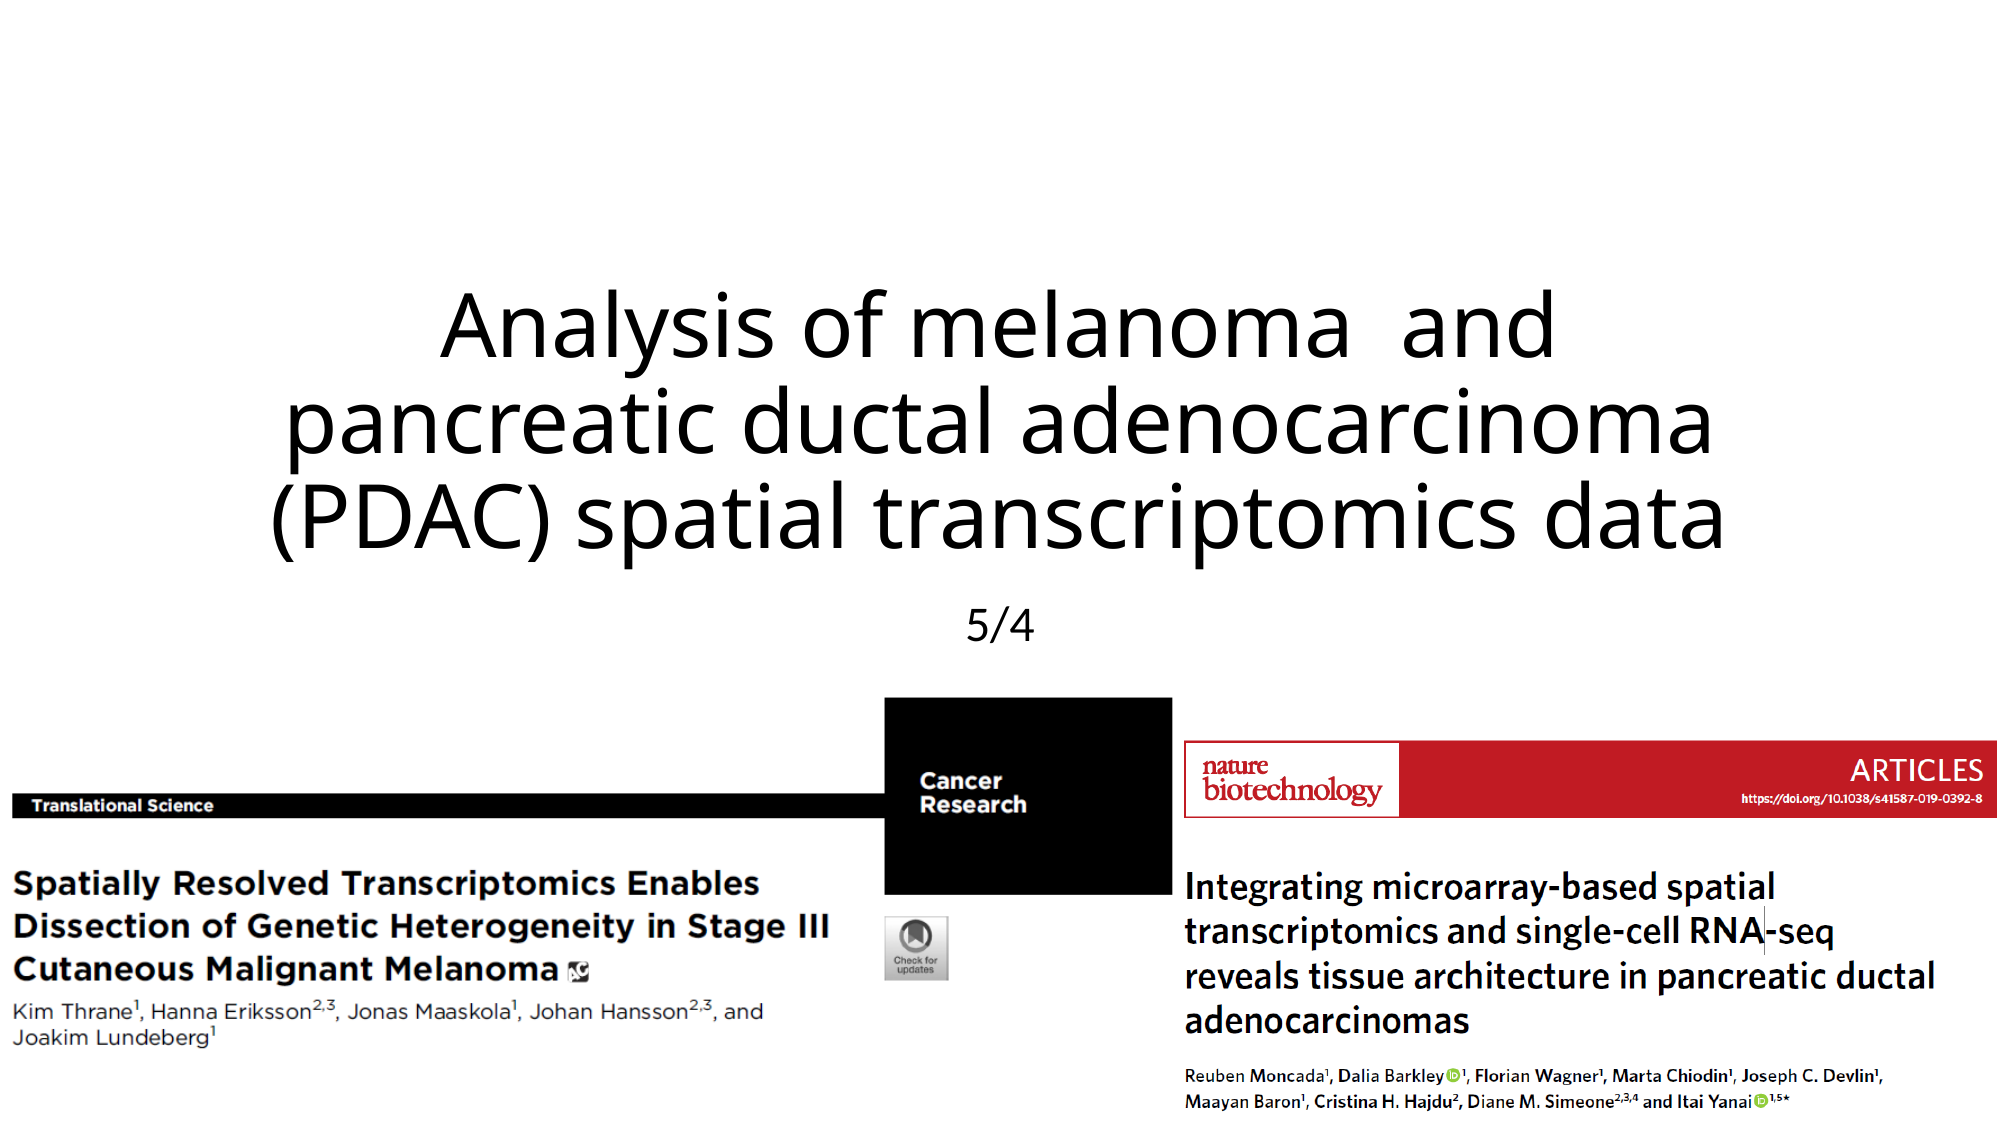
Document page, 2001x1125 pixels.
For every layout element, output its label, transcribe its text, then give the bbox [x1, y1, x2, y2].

picture [0, 692, 2000, 1125]
title Analysis of melanoma and pancreatic ductal adenocarcinoma (PDAC) spatial transcriptomics data [249, 184, 1750, 576]
subtitle 5/4 [249, 590, 1750, 735]
